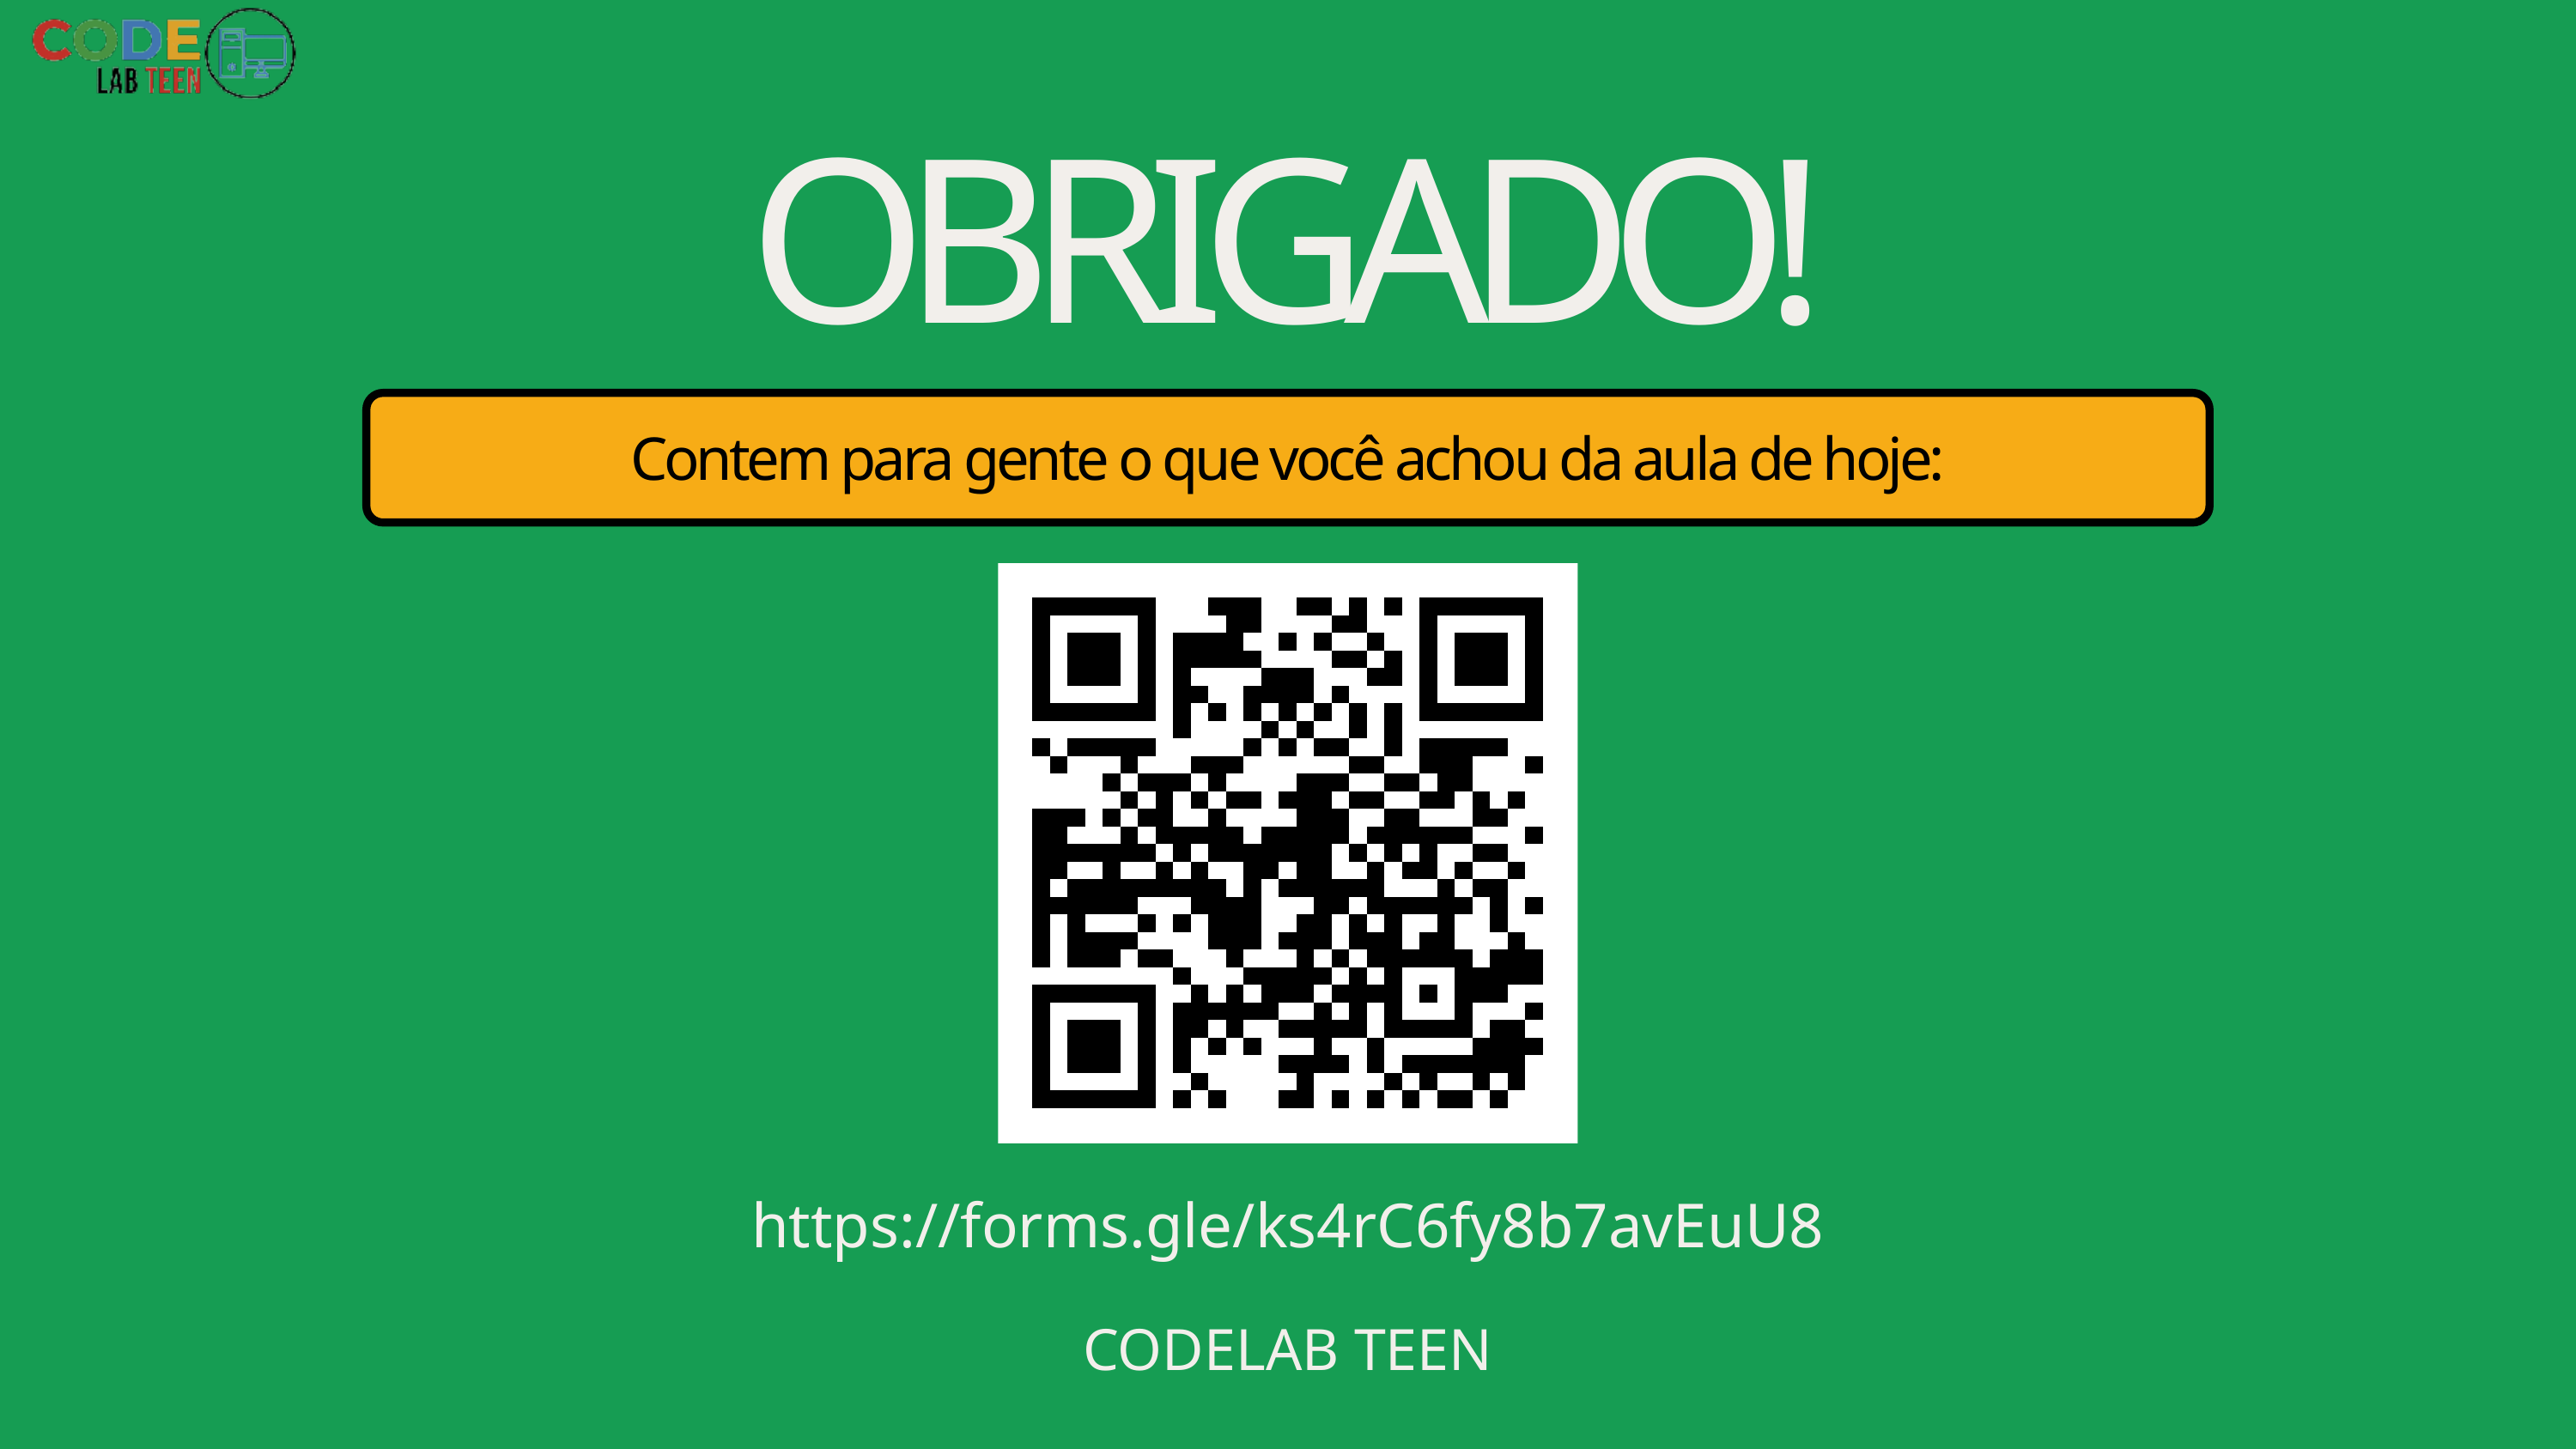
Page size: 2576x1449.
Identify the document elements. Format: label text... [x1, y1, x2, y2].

text_box CODELAB TEEN [801, 1313, 1775, 1382]
text_box https://forms.gle/ks4rC6fy8b7avEuU8 [698, 1174, 1878, 1260]
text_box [366, 392, 2210, 523]
text_box [0, 0, 338, 131]
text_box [998, 563, 1578, 1143]
text_box OBRIGADO! [380, 53, 2196, 369]
